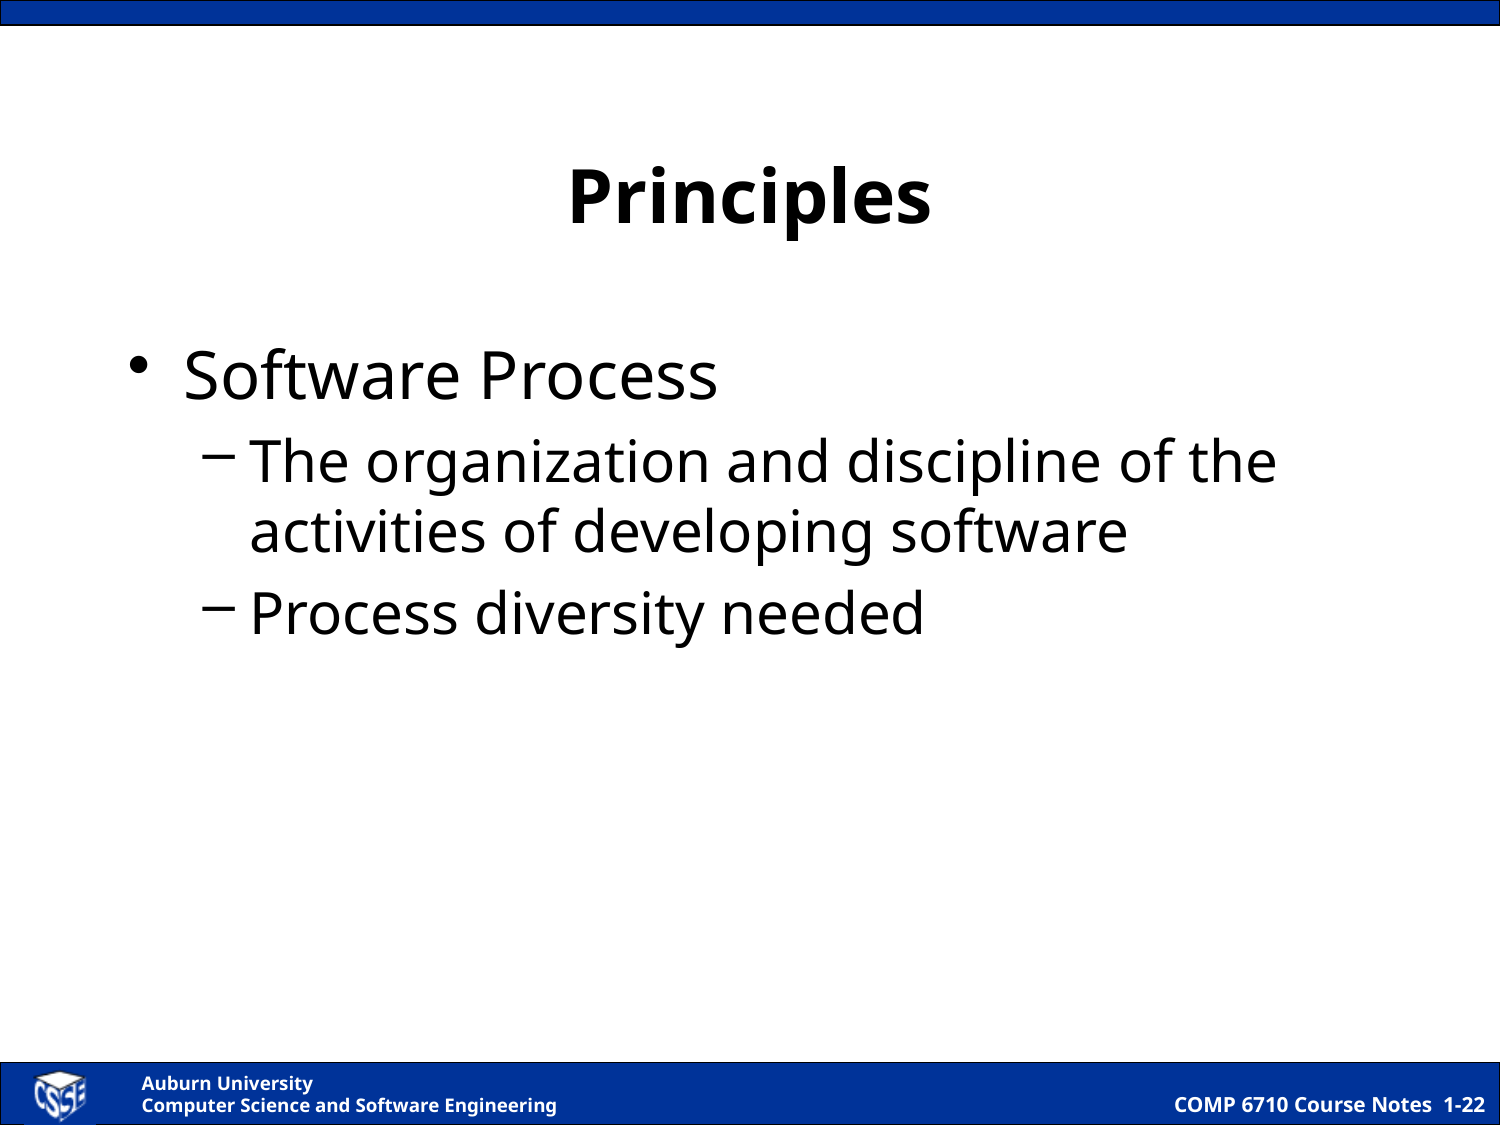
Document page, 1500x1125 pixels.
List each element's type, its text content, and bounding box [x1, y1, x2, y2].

title Principles [112, 99, 1388, 288]
picture [24, 1066, 96, 1125]
list Software Process The organization and discipline of the activities of developing software Process diversity needed [112, 324, 1388, 1000]
